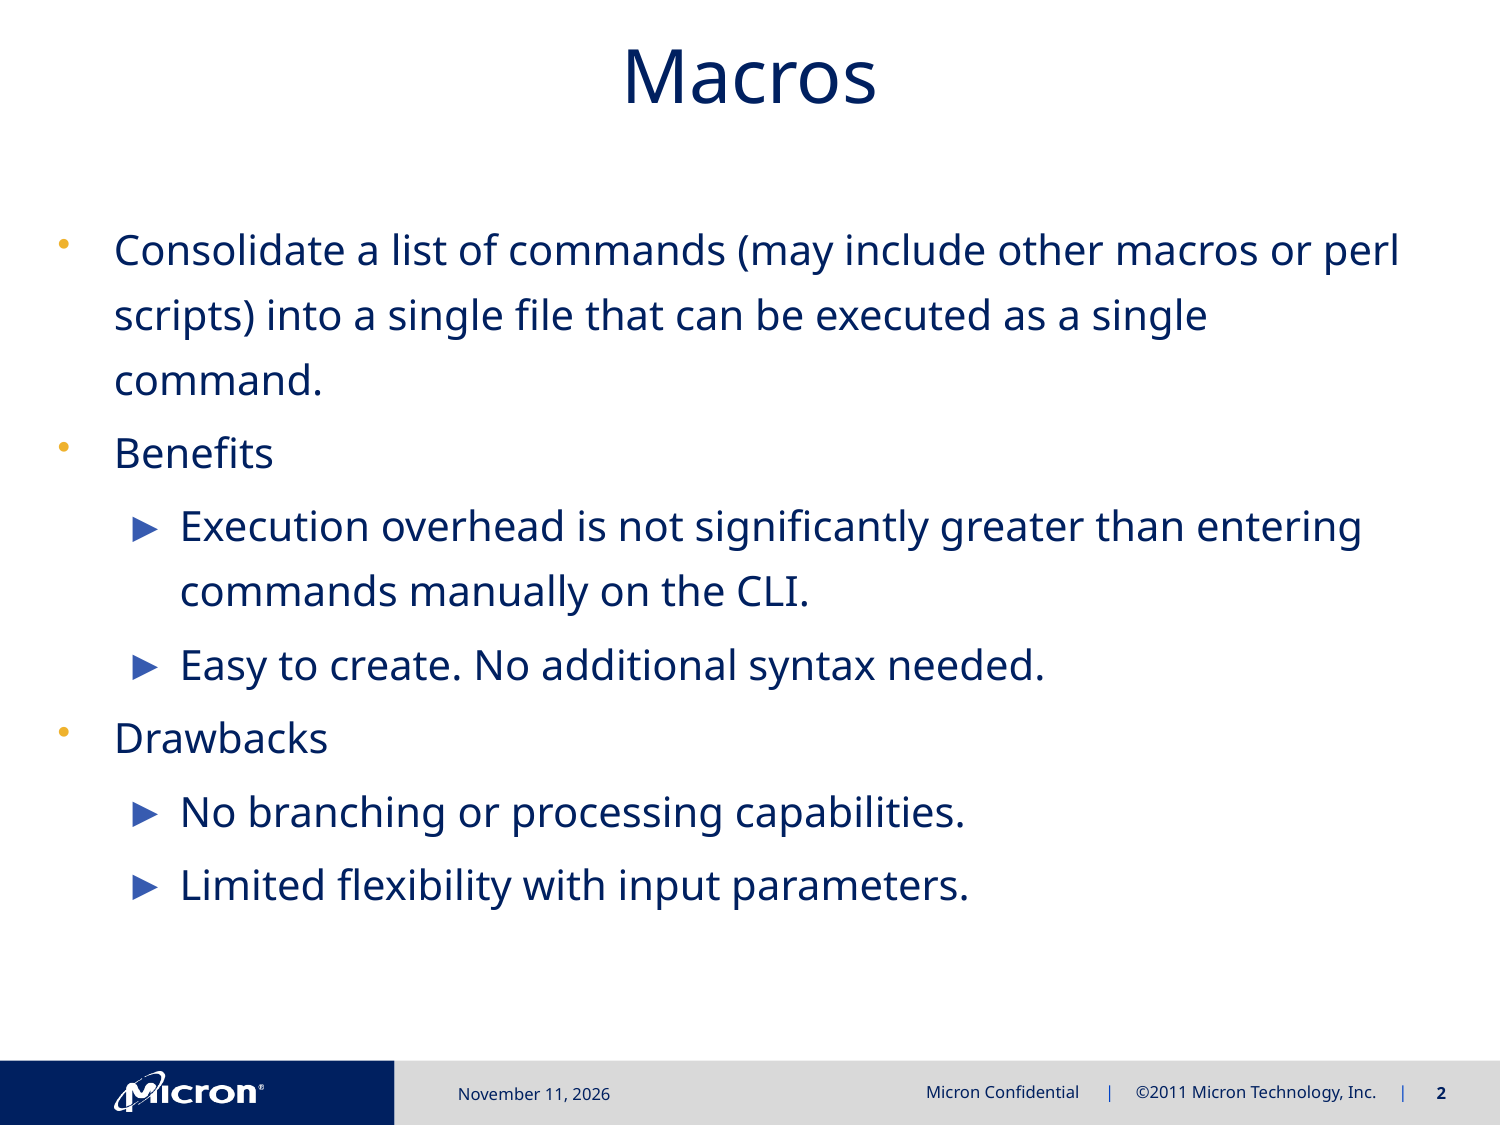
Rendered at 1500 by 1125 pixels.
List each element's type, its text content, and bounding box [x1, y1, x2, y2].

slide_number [442, 1065, 750, 1125]
picture [114, 1071, 264, 1112]
list Consolidate a list of commands (may include other macros or perl scripts) into a single file that can be executed as a single command. Benefits Execution overhead is not significantly greater than entering commands manually on the CLI. Easy to create. No additional syntax needed. Drawbacks No branching or processing capabilities. Limited flexibility with input parameters. [42, 200, 1428, 994]
title Macros [0, 0, 1500, 147]
